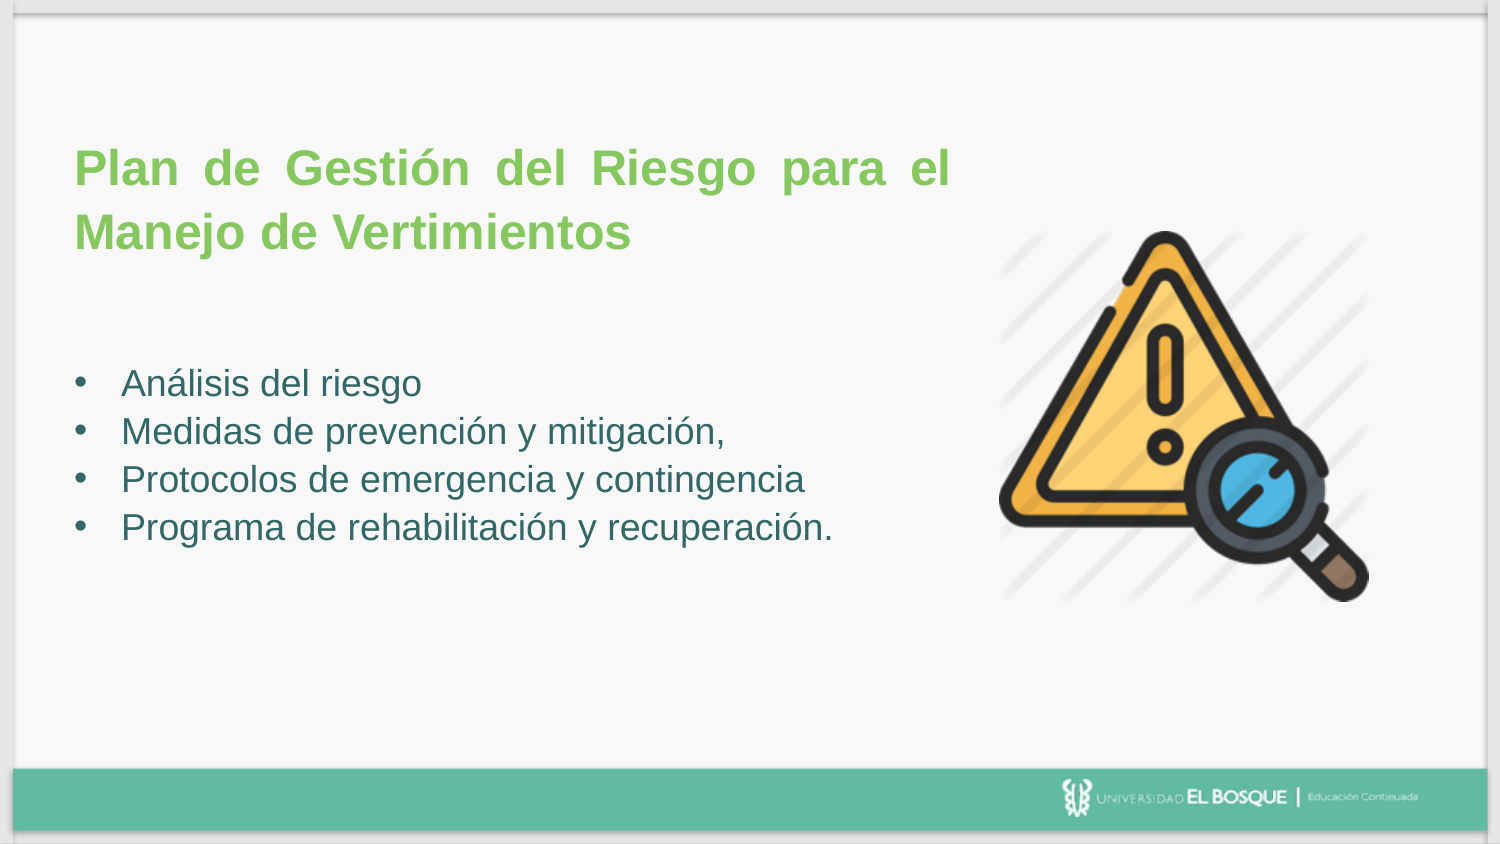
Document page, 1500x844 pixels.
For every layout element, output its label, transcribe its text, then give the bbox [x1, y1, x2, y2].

picture [1055, 769, 1425, 827]
text_box Plan de Gestión del Riesgo para el Manejo de Vertimientos Análisis del riesgo Medidas de prevención y mitigación, Protocolos de emergencia y contingencia Programa de rehabilitación y recuperación. [59, 123, 968, 556]
picture [999, 231, 1369, 602]
